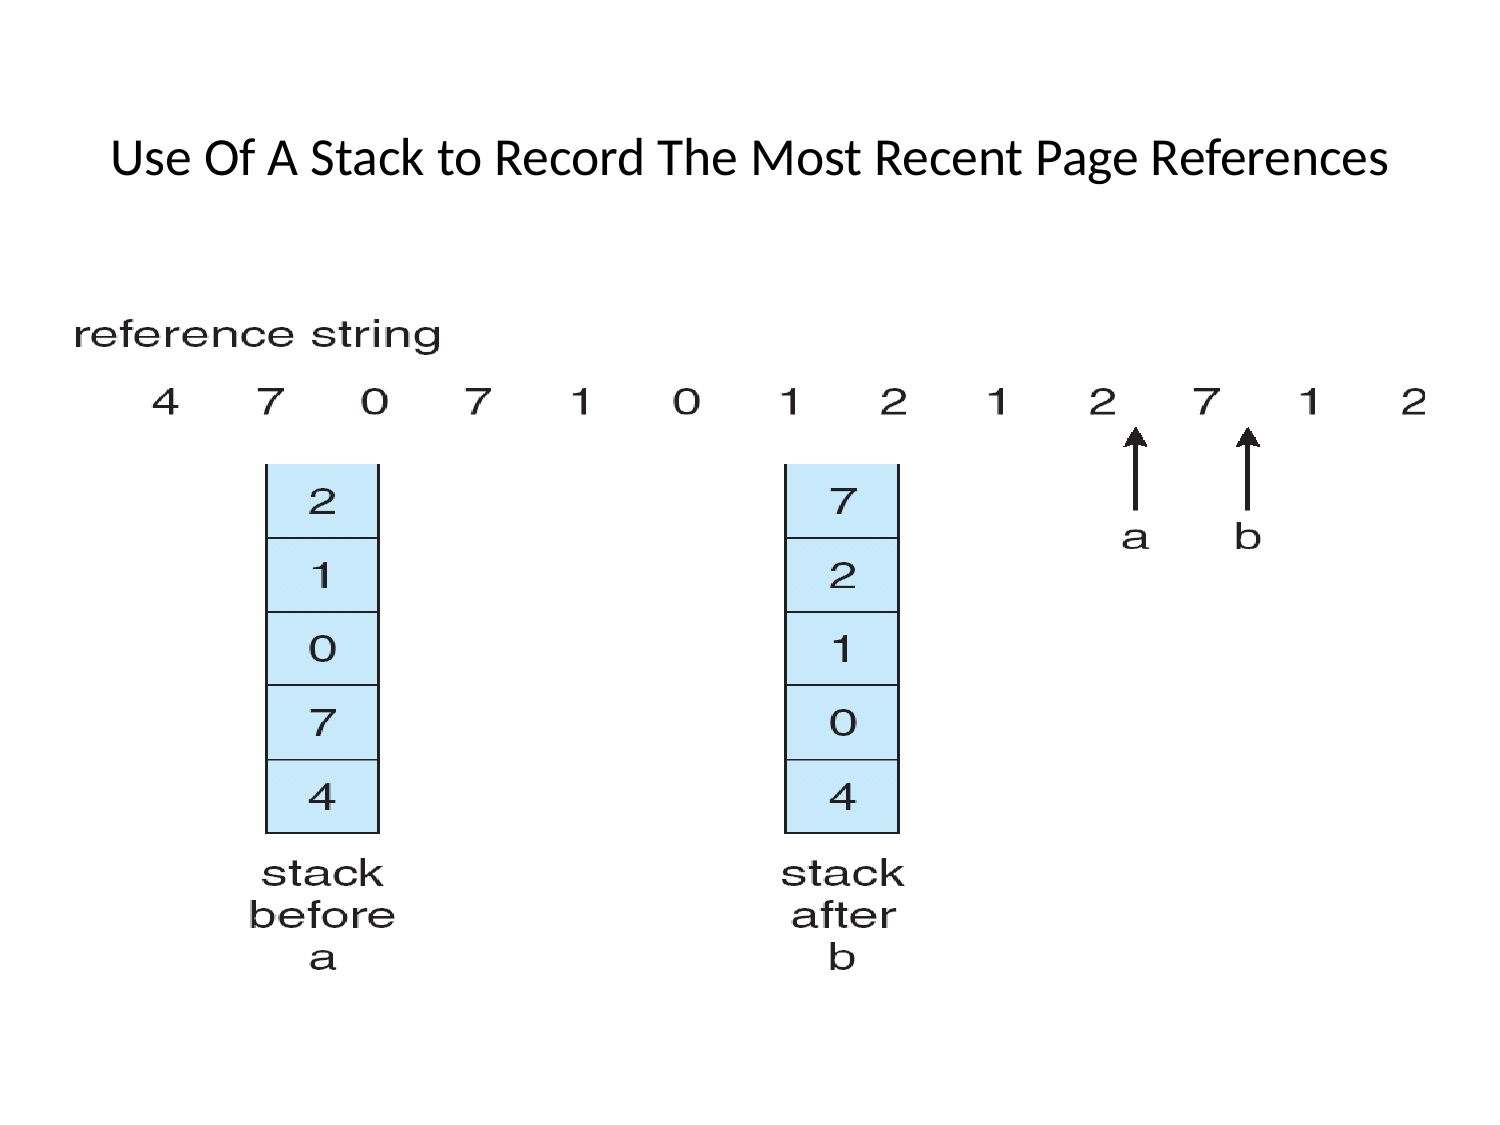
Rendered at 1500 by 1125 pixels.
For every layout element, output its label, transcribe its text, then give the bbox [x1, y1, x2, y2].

title Use Of A Stack to Record The Most Recent Page References [75, 106, 1425, 202]
picture [74, 313, 1426, 977]
